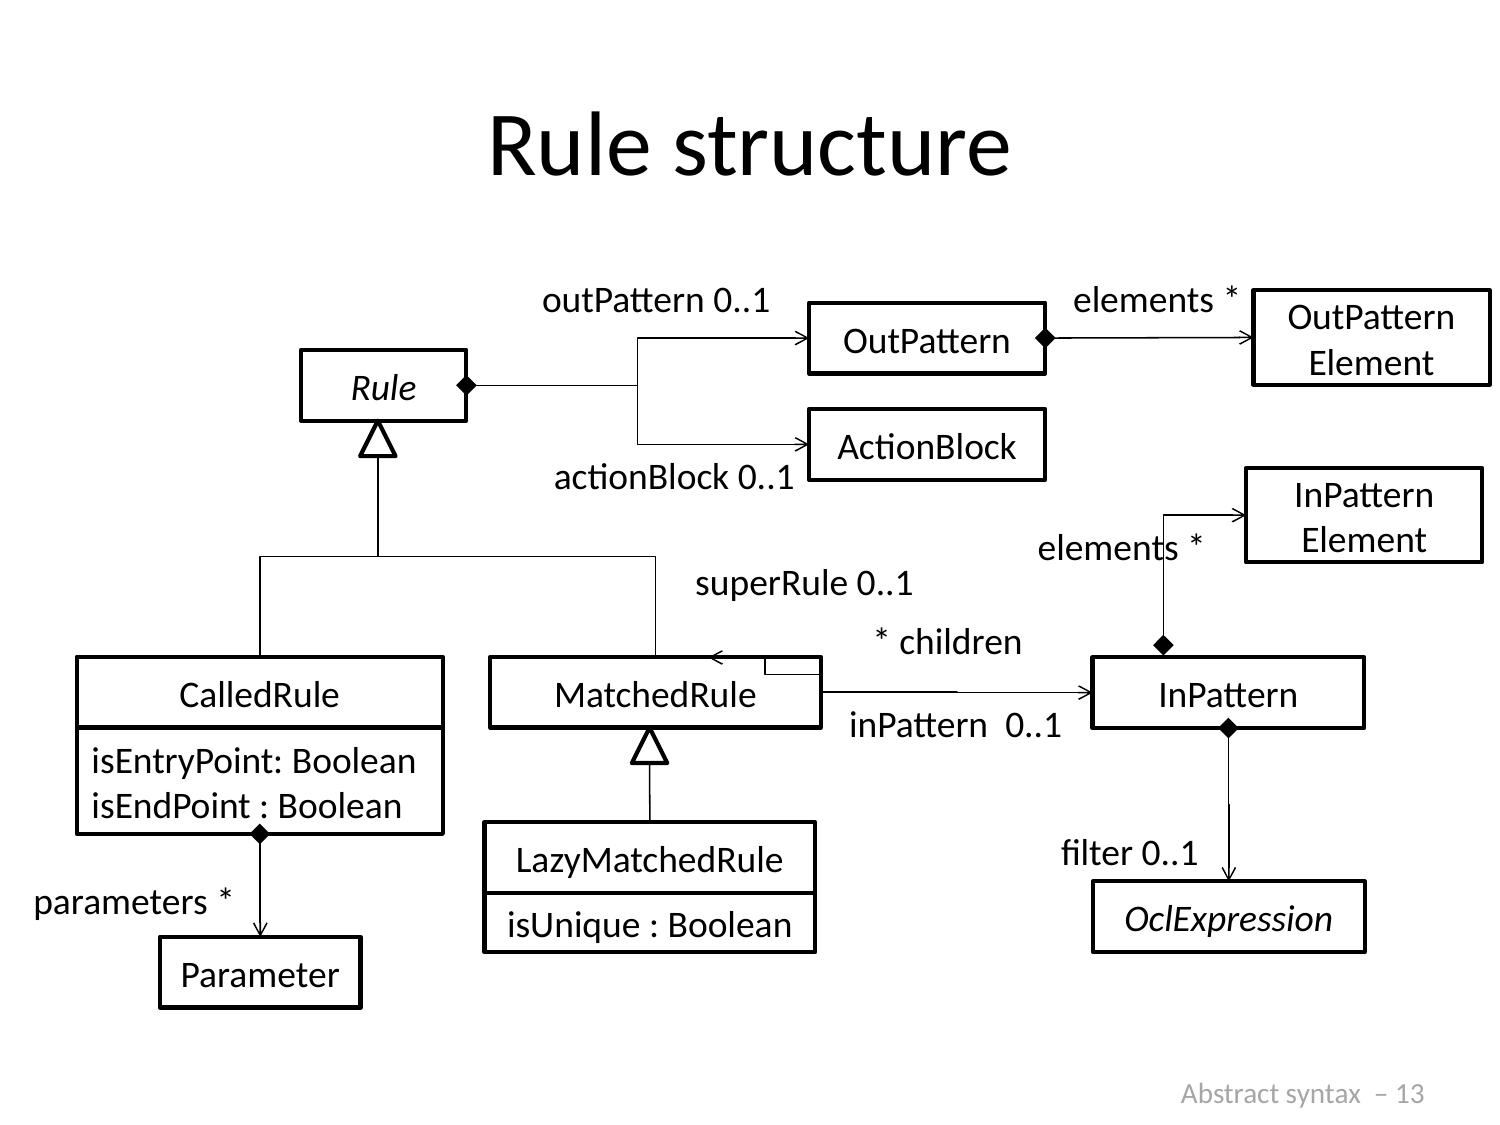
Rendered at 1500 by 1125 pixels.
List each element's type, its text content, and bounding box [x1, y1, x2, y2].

text_box Rule [299, 348, 461, 423]
text_box CalledRule [75, 655, 445, 726]
text_box [358, 418, 398, 459]
text_box filter 0..1 [1046, 820, 1214, 881]
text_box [466, 385, 810, 445]
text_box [218, 497, 420, 616]
text_box MatchedRule [488, 655, 823, 730]
text_box OutPattern [807, 301, 1047, 376]
text_box Parameter [158, 935, 363, 1010]
title Rule structure [75, 45, 1425, 233]
text_box superRule 0..1 [680, 550, 929, 611]
text_box InPattern [1090, 655, 1366, 730]
text_box actionBlock 0..1 [622, 452, 810, 505]
text_box isEntryPoint: Boolean isEndPoint : Boolean [75, 726, 445, 836]
text_box ActionBlock [810, 407, 1047, 482]
text_box parameters * [18, 869, 251, 930]
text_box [1139, 538, 1270, 622]
text_box isUnique : Boolean [482, 891, 817, 954]
text_box OclExpression [1091, 879, 1367, 954]
text_box elements * [1058, 267, 1257, 327]
text_box [629, 725, 670, 766]
text_box InPattern Element [1244, 466, 1484, 564]
text_box inPattern 0..1 [834, 702, 1078, 752]
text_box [416, 417, 618, 696]
text_box outPattern 0..1 [527, 267, 786, 327]
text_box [466, 337, 810, 384]
text_box * children [857, 609, 1038, 670]
text_box elements * [1022, 515, 1222, 575]
text_box Abstract syntax – 13 [1166, 1067, 1500, 1117]
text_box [708, 657, 822, 675]
text_box LazyMatchedRule [482, 820, 817, 891]
text_box OutPattern Element [1251, 288, 1492, 387]
